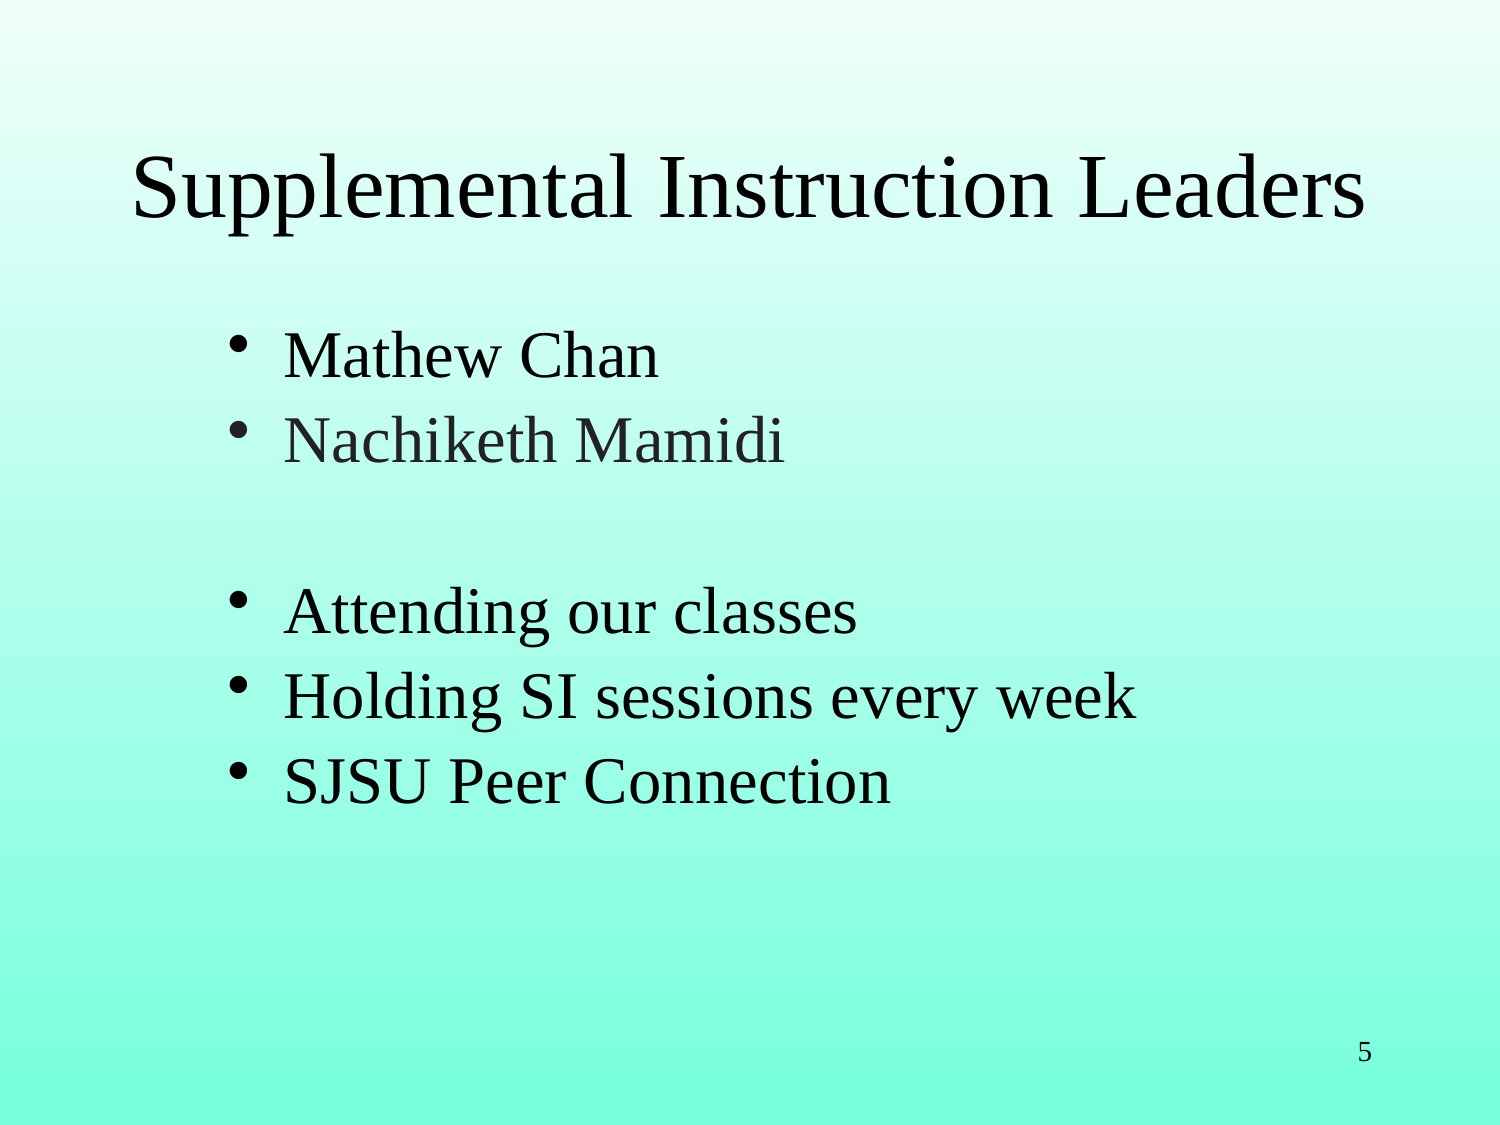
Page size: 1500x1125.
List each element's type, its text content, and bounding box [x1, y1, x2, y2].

slide_number 5 [1074, 1024, 1388, 1101]
title Supplemental Instruction Leaders [112, 62, 1388, 300]
list Mathew Chan Nachiketh Mamidi Attending our classes Holding SI sessions every week SJSU Peer Connection [212, 312, 1388, 978]
